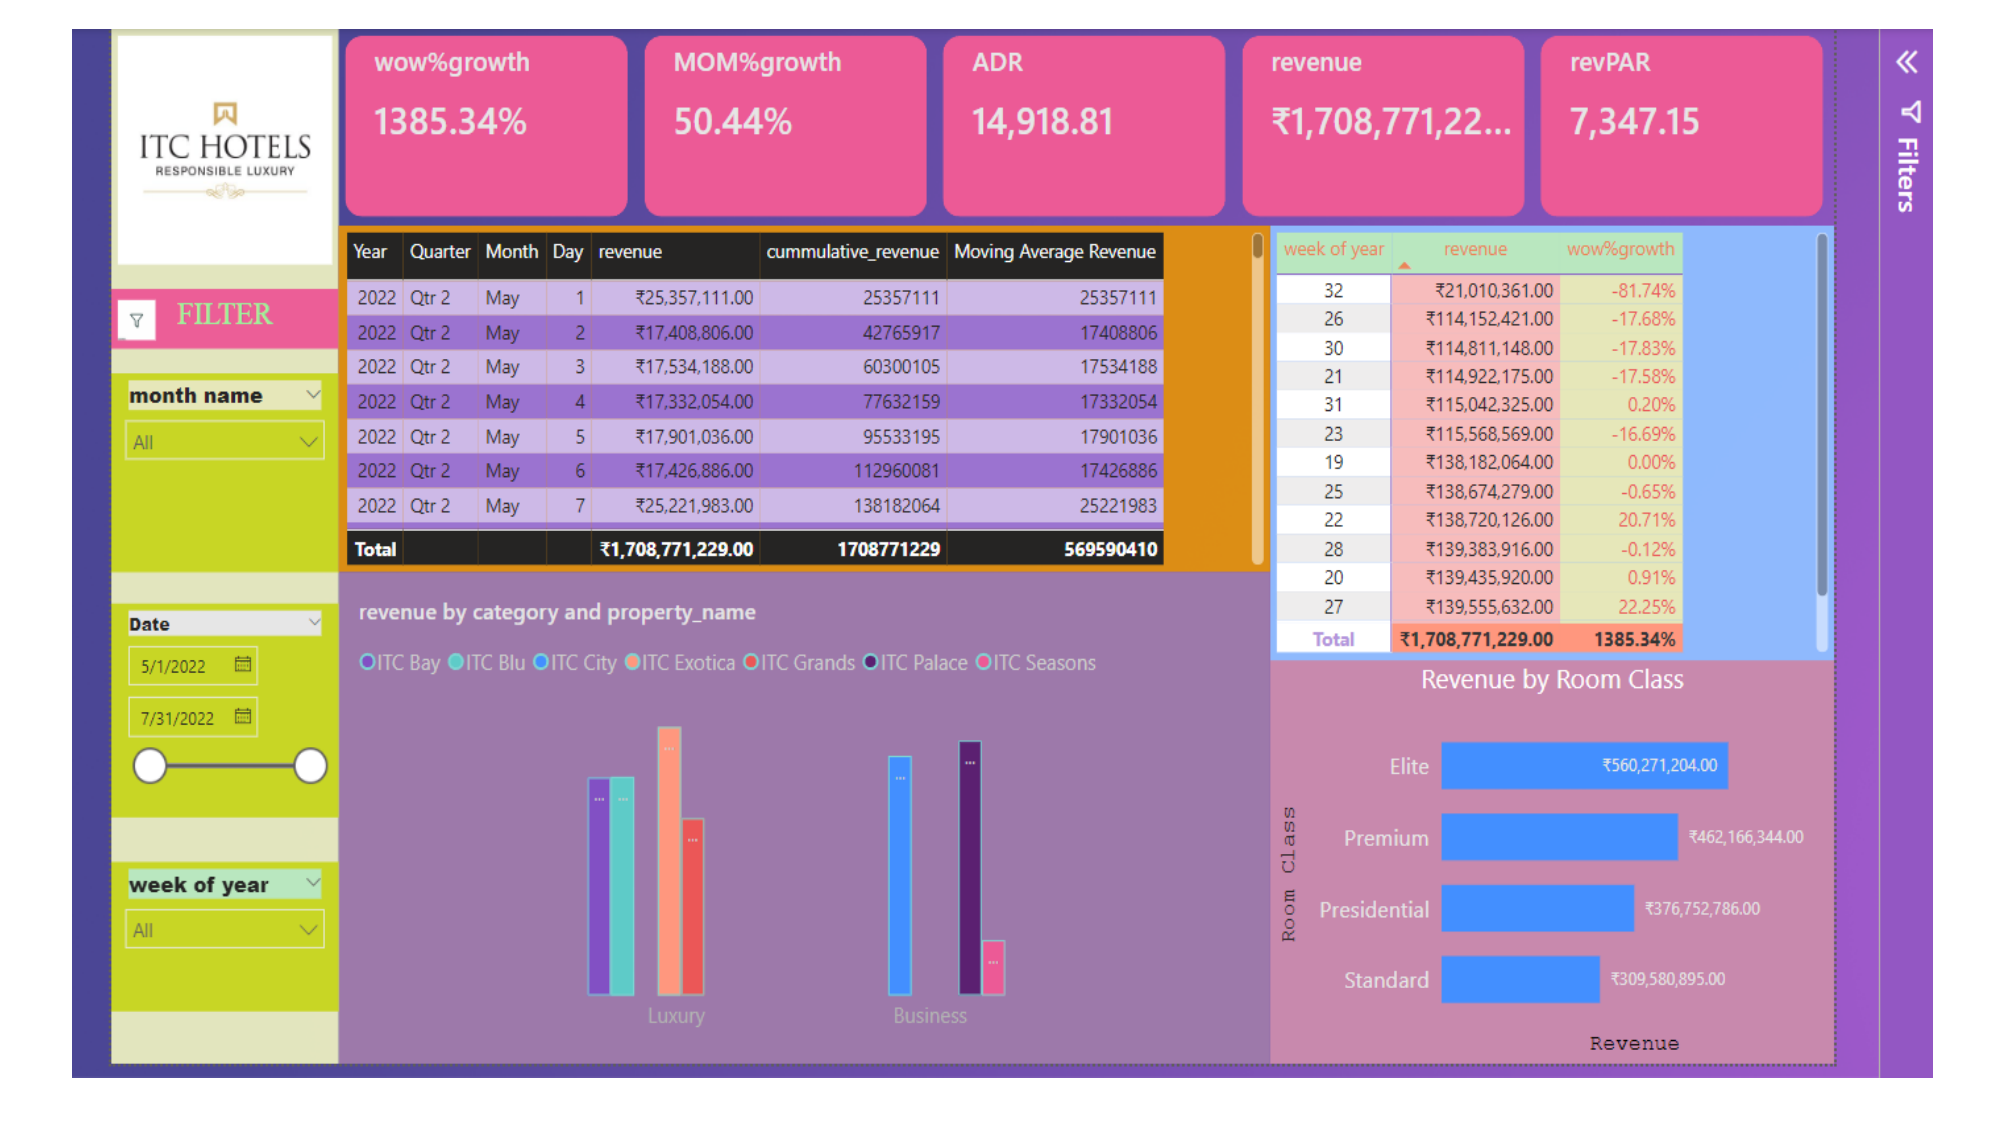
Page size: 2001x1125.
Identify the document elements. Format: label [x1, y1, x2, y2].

picture [72, 29, 1933, 1078]
